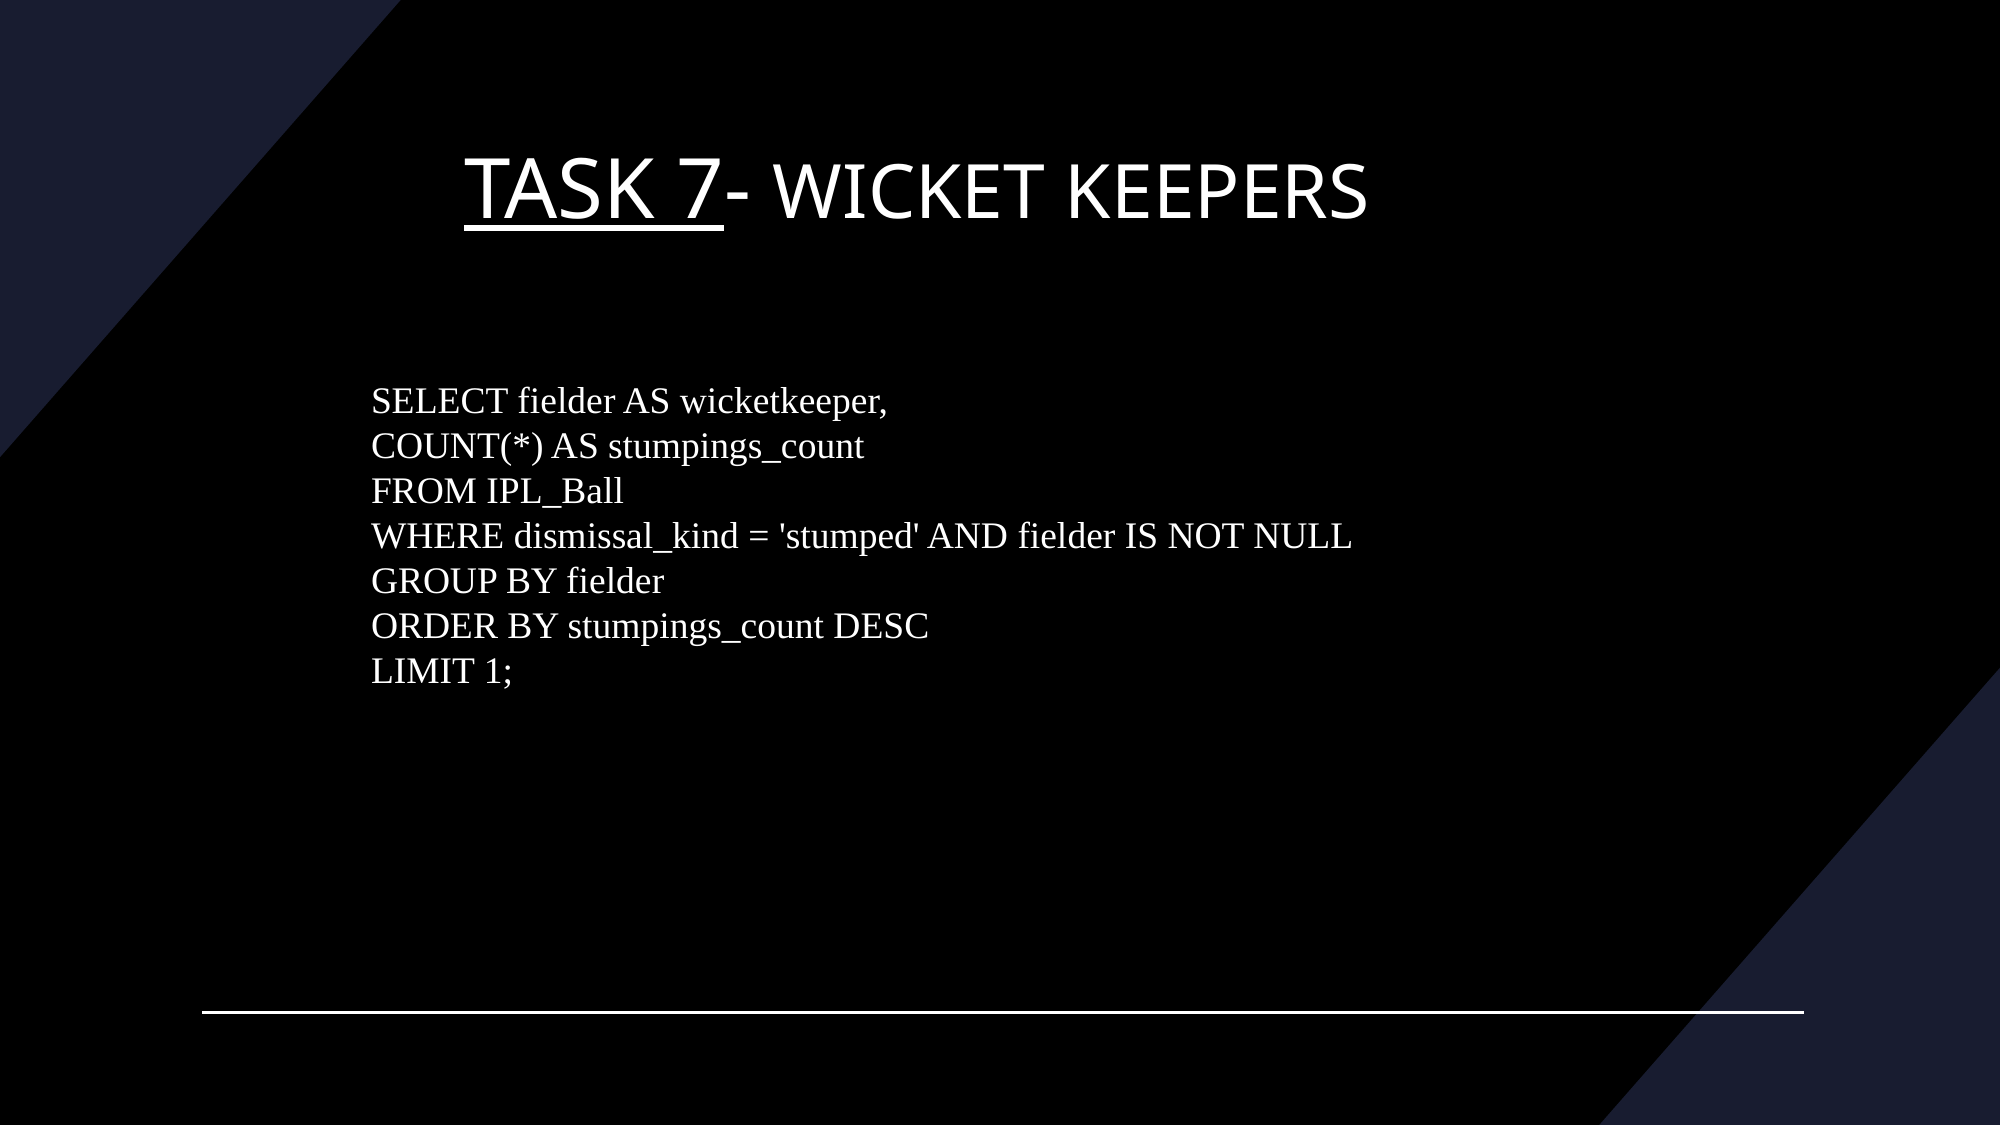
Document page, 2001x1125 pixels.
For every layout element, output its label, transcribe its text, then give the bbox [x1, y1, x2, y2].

text_box SELECT fielder AS wicketkeeper, COUNT(*) AS stumpings_count FROM IPL_Ball WHERE dismissal_kind = 'stumped' AND fielder IS NOT NULL GROUP BY fielder ORDER BY stumpings_count DESC LIMIT 1; [328, 256, 1644, 812]
title TASK 7- WICKET KEEPERS [246, 50, 1588, 321]
